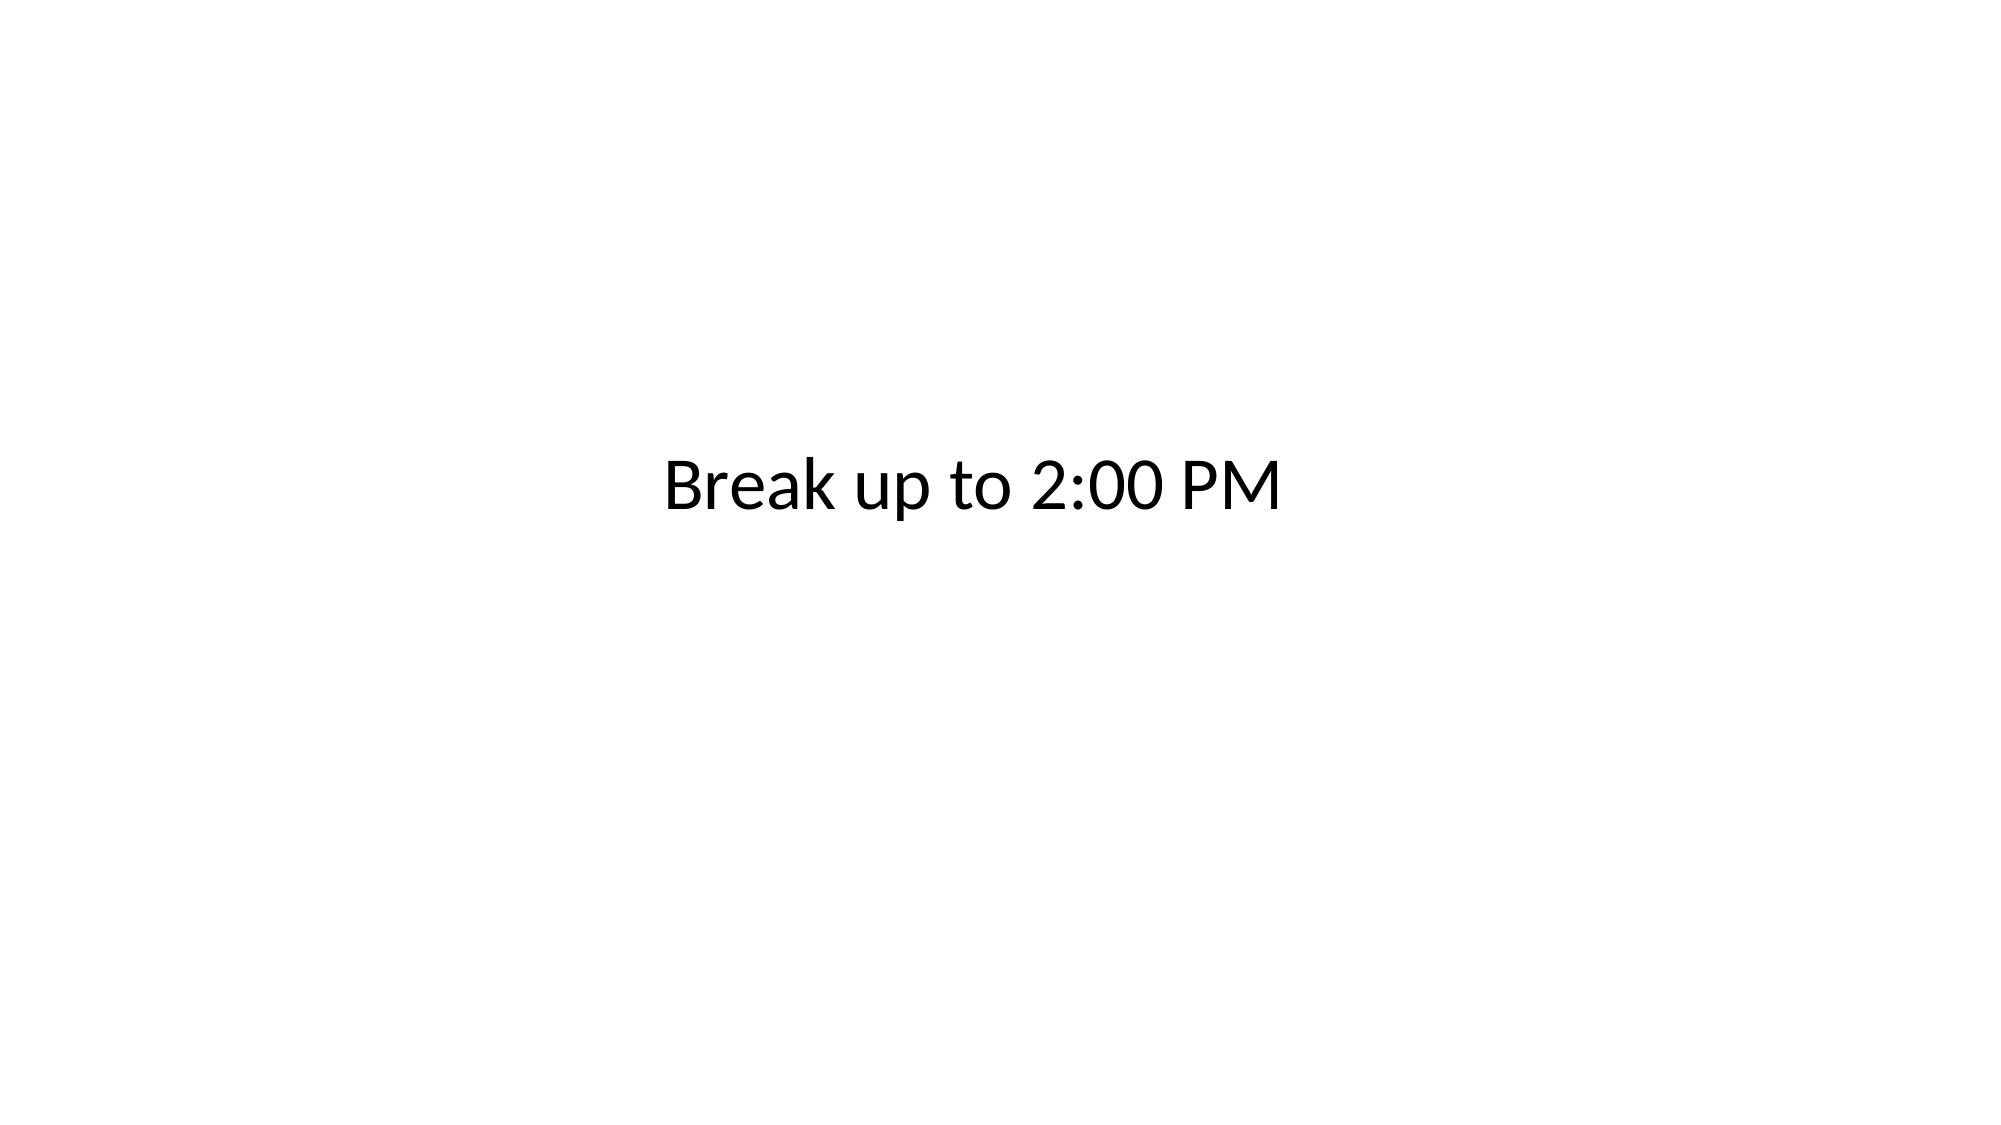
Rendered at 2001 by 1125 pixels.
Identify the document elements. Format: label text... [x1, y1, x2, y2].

text_box Break up to 2:00 PM [251, 426, 1696, 532]
